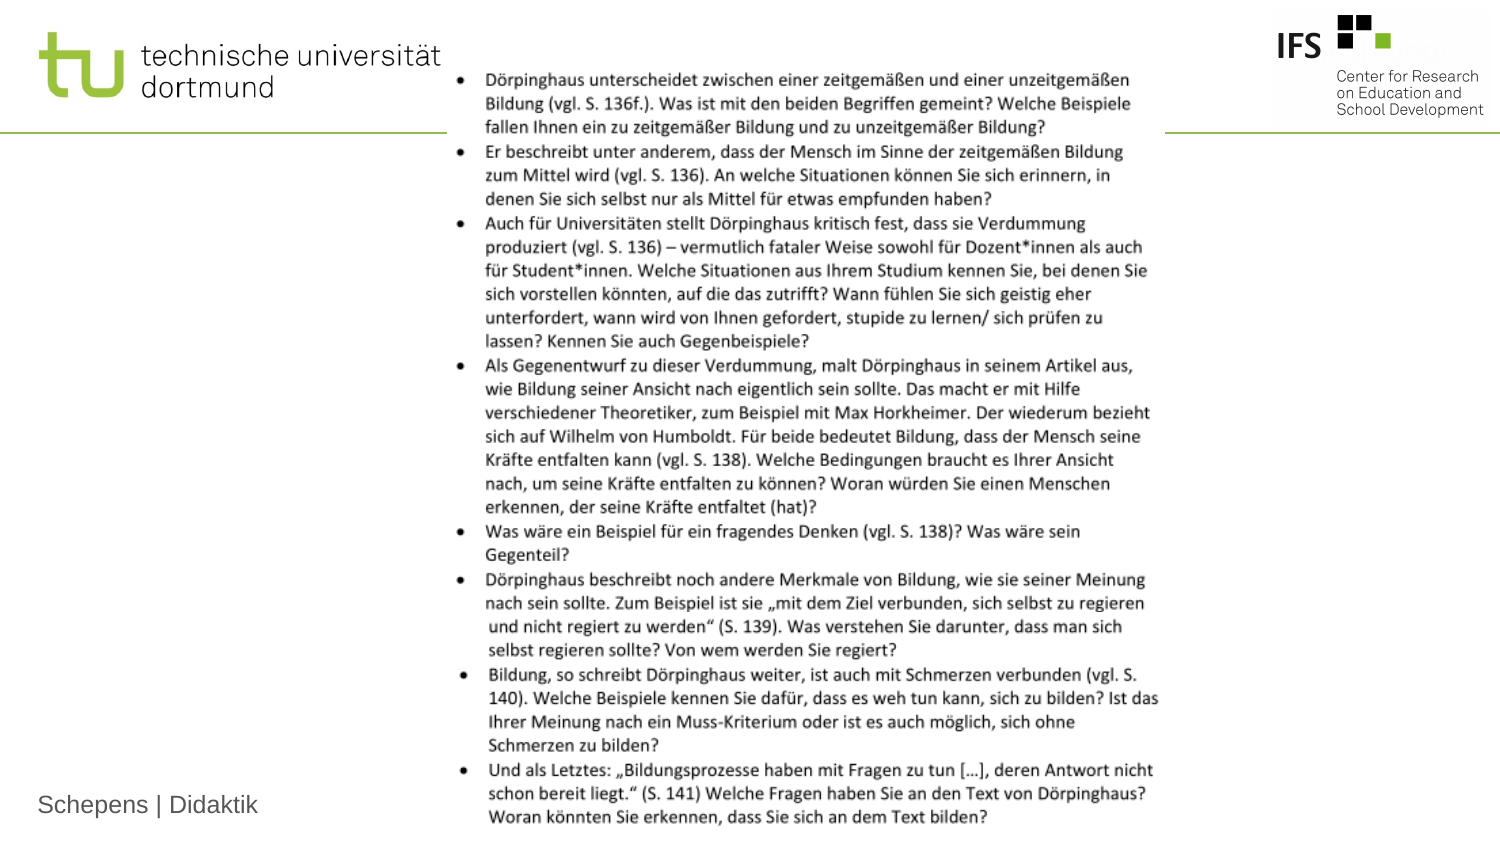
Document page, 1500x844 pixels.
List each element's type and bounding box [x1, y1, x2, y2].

text_box [442, 67, 1176, 844]
picture [9, 2, 476, 132]
picture [1271, 10, 1491, 126]
